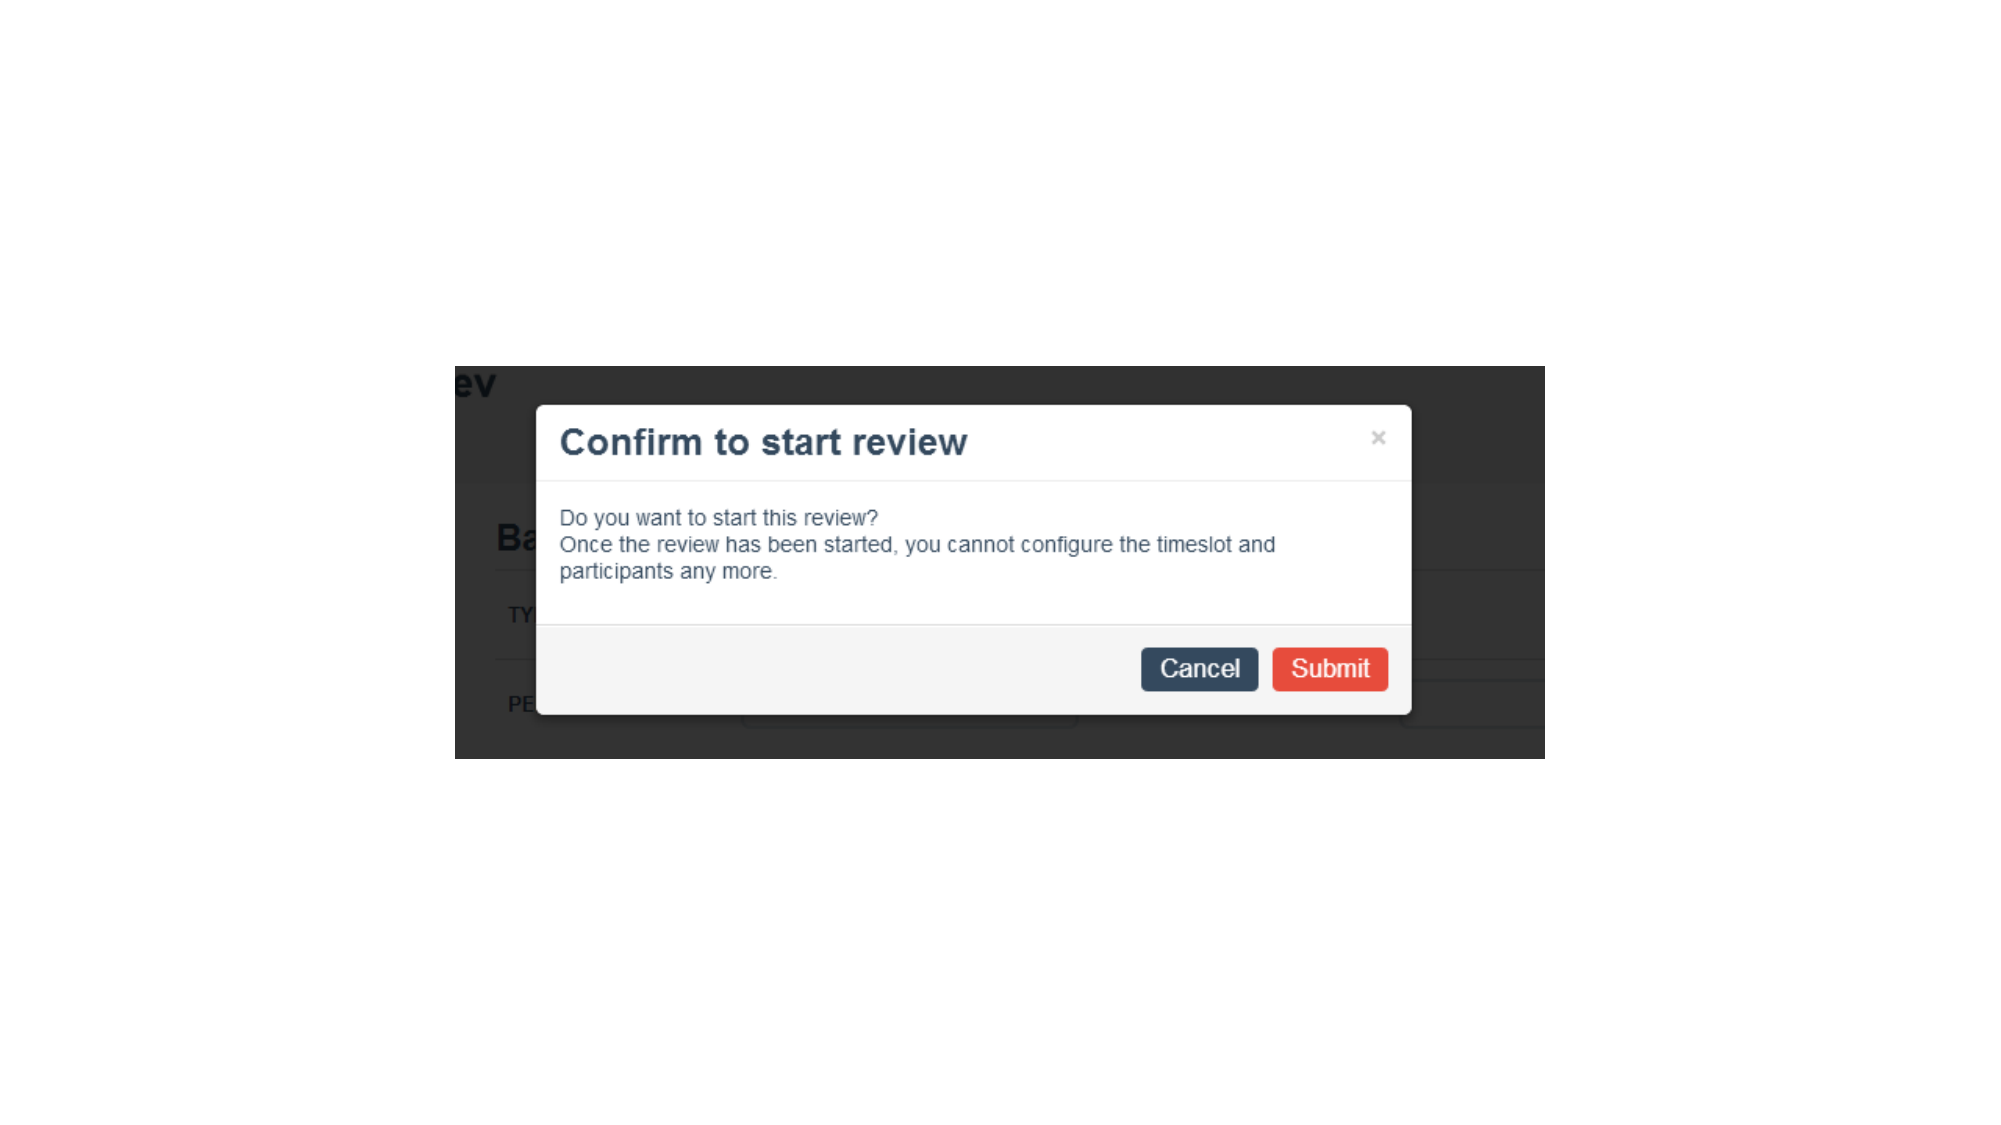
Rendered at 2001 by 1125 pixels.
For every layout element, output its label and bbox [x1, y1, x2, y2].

picture [455, 366, 1545, 759]
